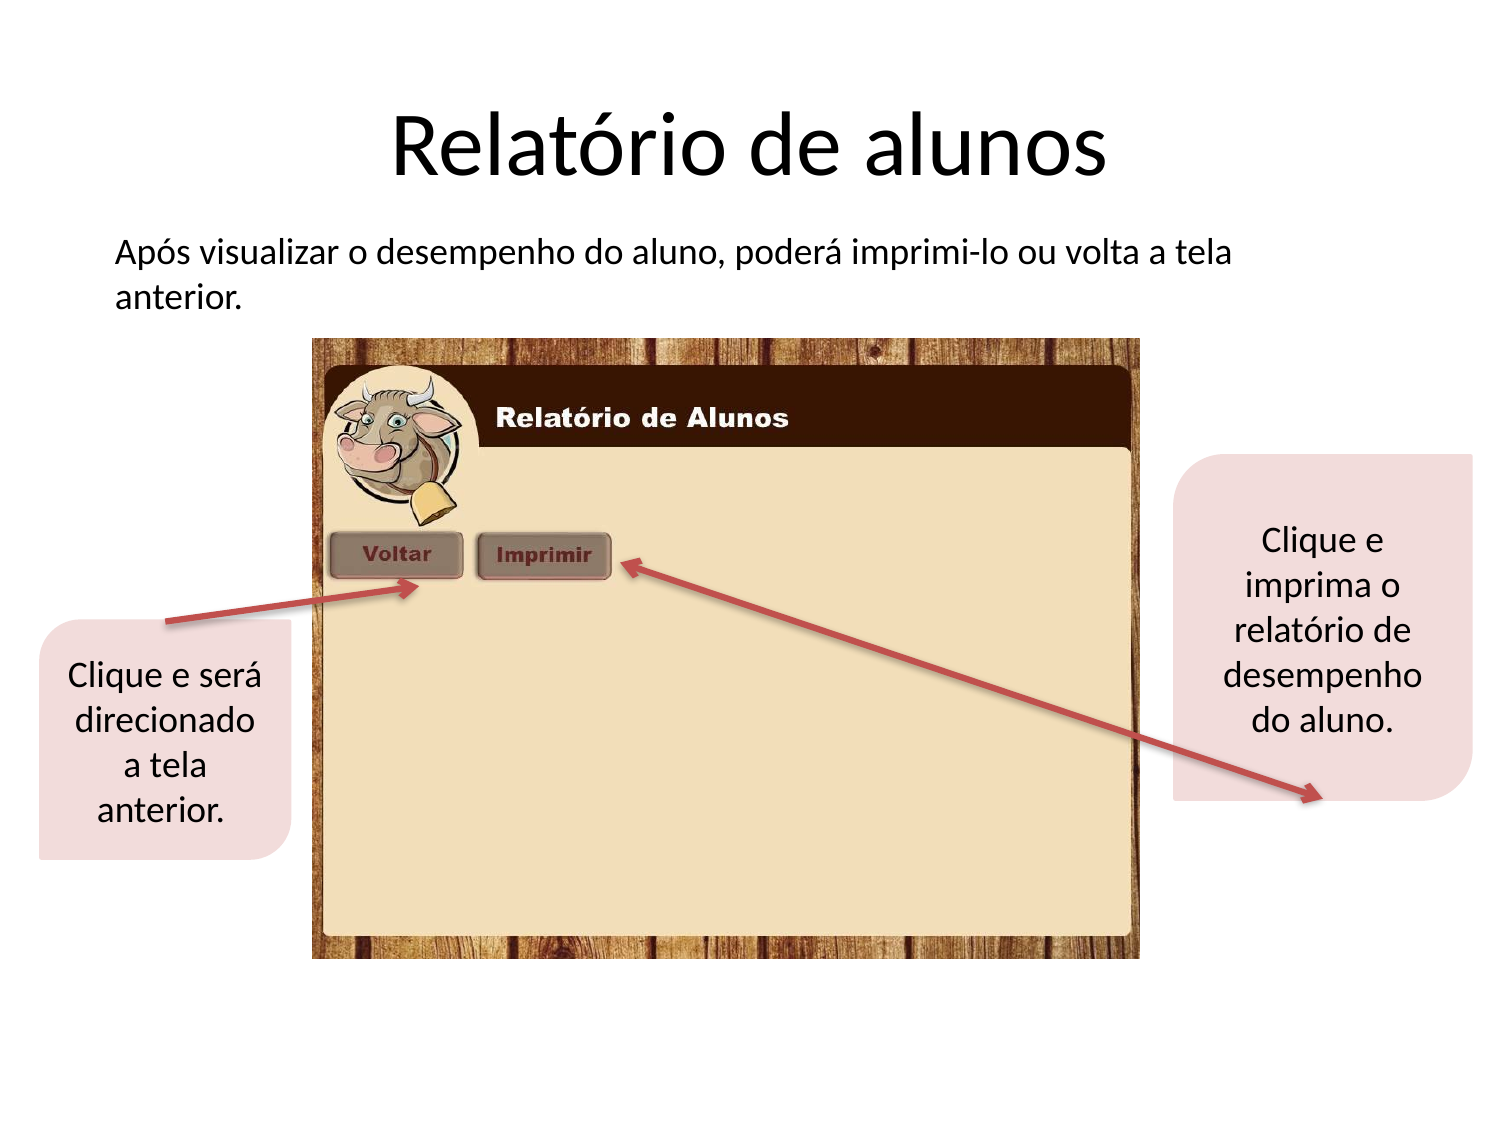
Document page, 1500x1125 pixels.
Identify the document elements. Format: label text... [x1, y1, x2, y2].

text_box Clique e imprima o relatório de desempenho do aluno. [1173, 454, 1473, 801]
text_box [288, 585, 420, 740]
text_box Após visualizar o desempenho do aluno, poderá imprimi-lo ou volta a tela anterior. [100, 219, 1376, 325]
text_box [619, 562, 1176, 628]
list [312, 337, 1140, 959]
text_box Clique e será direcionado a tela anterior. [39, 619, 292, 860]
title Relatório de alunos [75, 45, 1425, 233]
